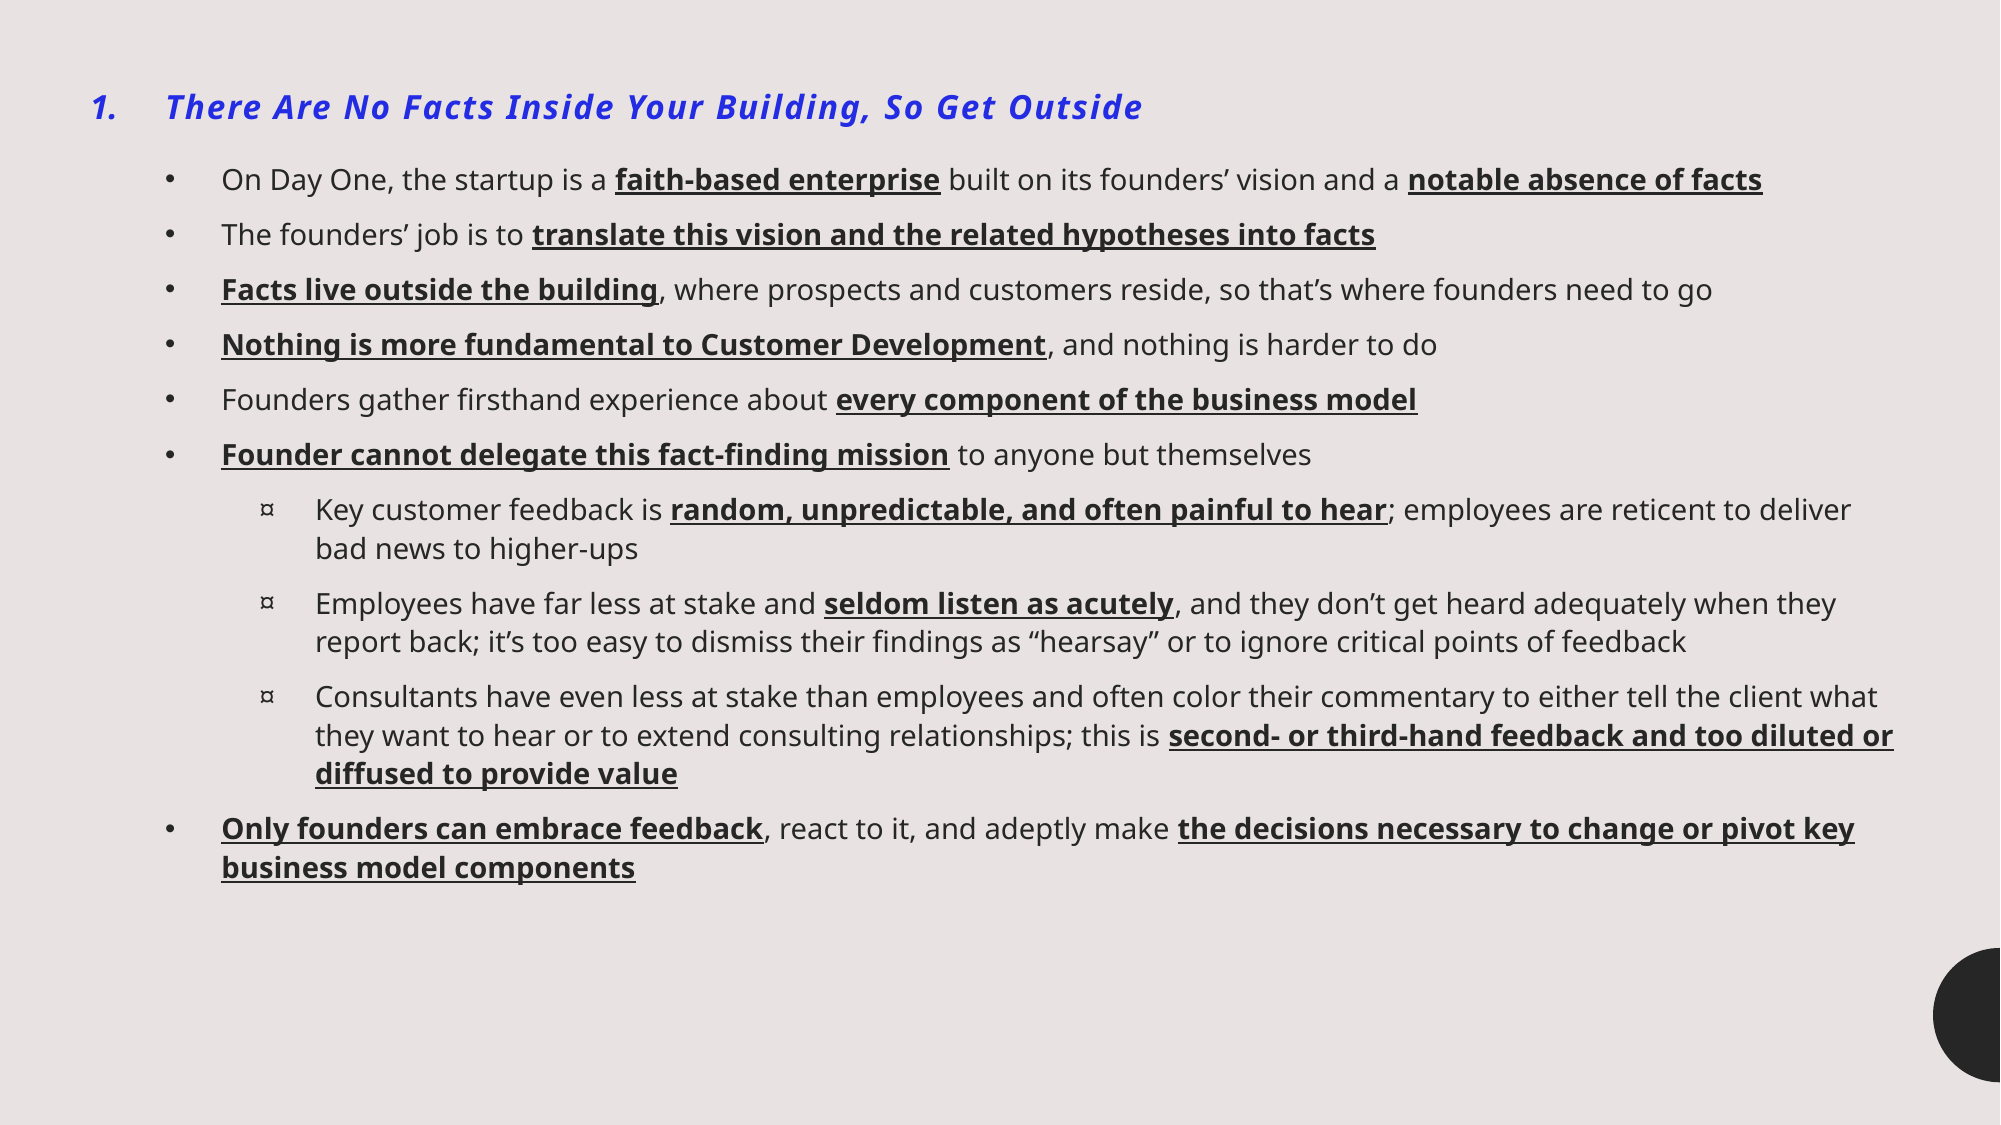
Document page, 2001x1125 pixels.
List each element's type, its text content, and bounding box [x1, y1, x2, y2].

text_box On Day One, the startup is a faith-based enterprise built on its founders’ vision and a notable absence of facts The founders’ job is to translate this vision and the related hypotheses into facts Facts live outside the building, where prospects and customers reside, so that’s where founders need to go Nothing is more fundamental to Customer Development, and nothing is harder to do Founders gather firsthand experience about every component of the business model Founder cannot delegate this fact-finding mission to anyone but themselves Key customer feedback is random, unpredictable, and often painful to hear; employees are reticent to deliver bad news to higher-ups Employees have far less at stake and seldom listen as acutely, and they don’t get heard adequately when they report back; it’s too easy to dismiss their findings as “hearsay” or to ignore critical points of feedback Consultants have even less at stake than employees and often color their commentary to either tell the client what they want to hear or to extend consulting relationships; this is second- or third-hand feedback and too diluted or diffused to provide value Only founders can embrace feedback, react to it, and adeptly make the decisions necessary to change or pivot key business model components [150, 149, 1919, 779]
text_box There Are No Facts Inside Your Building, So Get Outside [74, 75, 1757, 127]
